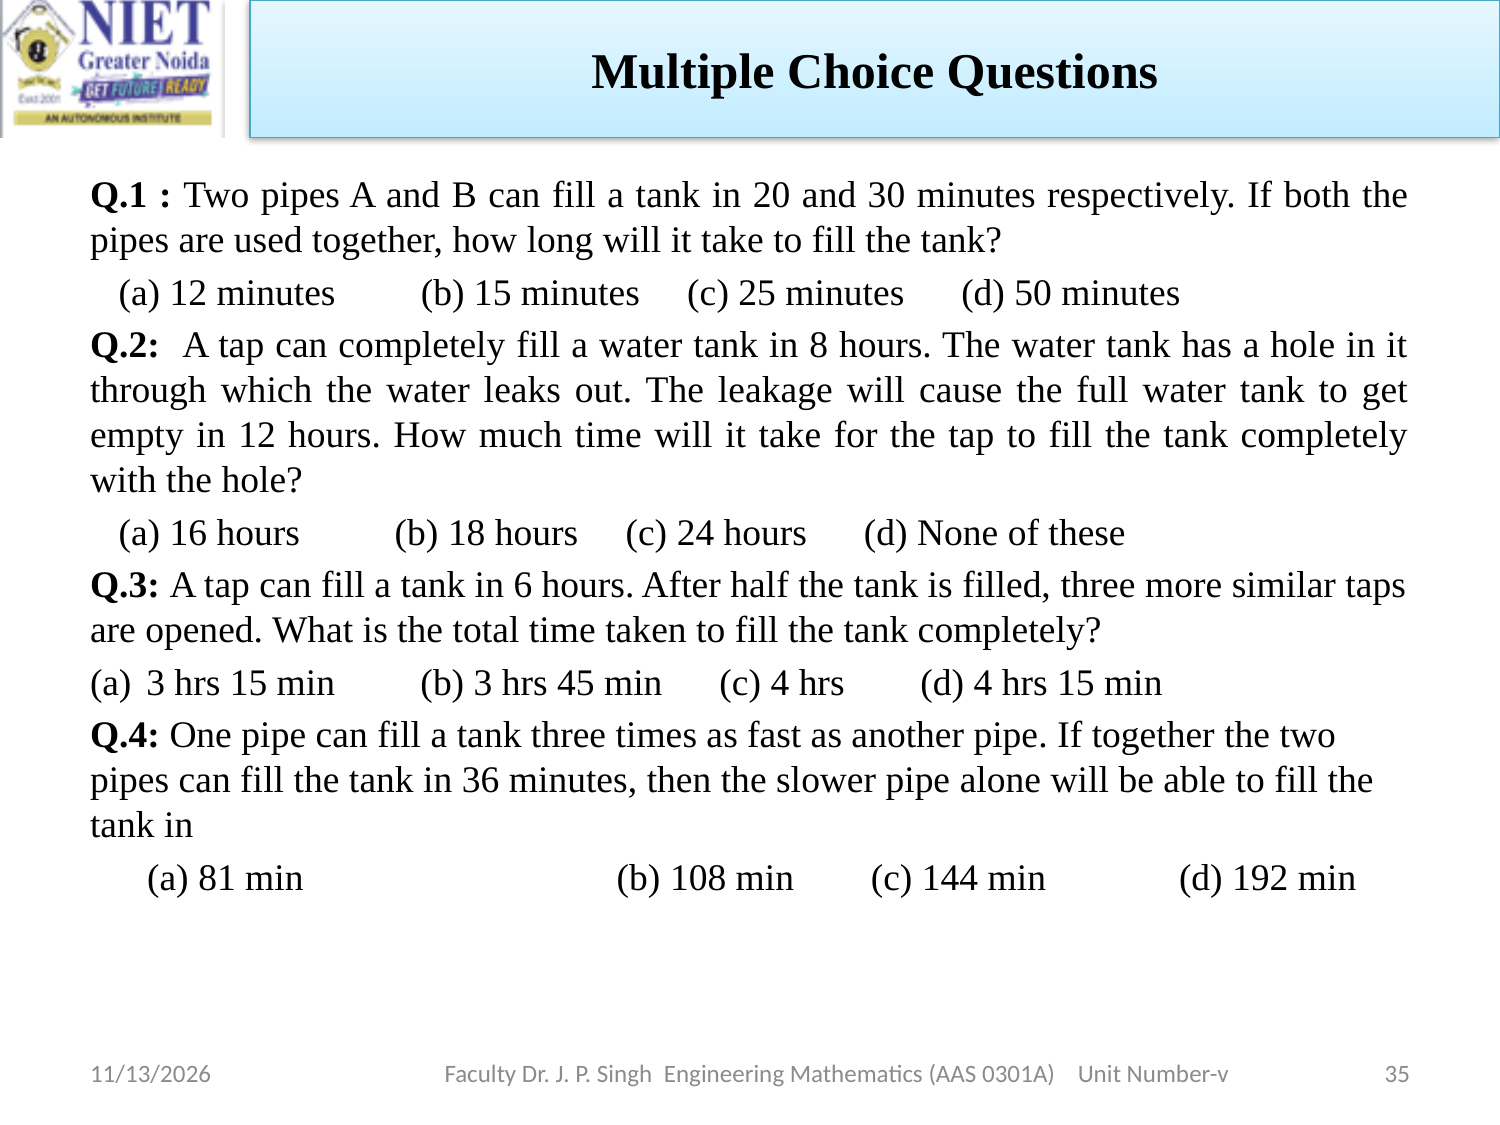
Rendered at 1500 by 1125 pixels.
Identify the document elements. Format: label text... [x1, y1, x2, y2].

title Multiple Choice Questions [249, 0, 1500, 138]
picture [0, 0, 225, 138]
footer Faculty Dr. J. P. Singh Engineering Mathematics (AAS 0301A) Unit Number-v [287, 1042, 1074, 1103]
slide_number 35 [1074, 1042, 1425, 1103]
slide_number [75, 1042, 287, 1103]
list Q.1 : Two pipes A and B can fill a tank in 20 and 30 minutes respectively. If both the pipes are used together, how long will it take to fill the tank? (a) 12 minutes (b) 15 minutes (c) 25 minutes (d) 50 minutes Q.2: A tap can completely fill a water tank in 8 hours. The water tank has a hole in it through which the water leaks out. The leakage will cause the full water tank to get empty in 12 hours. How much time will it take for the tap to fill the tank completely with the hole? (a) 16 hours (b) 18 hours (c) 24 hours (d) None of these Q.3: A tap can fill a tank in 6 hours. After half the tank is filled, three more similar taps are opened. What is the total time taken to fill the tank completely? 3 hrs 15 min (b) 3 hrs 45 min (c) 4 hrs (d) 4 hrs 15 min Q.4: One pipe can fill a tank three times as fast as another pipe. If together the two pipes can fill the tank in 36 minutes, then the slower pipe alone will be able to fill the tank in (a) 81 min (b) 108 min (c) 144 min (d) 192 min [75, 162, 1425, 1025]
